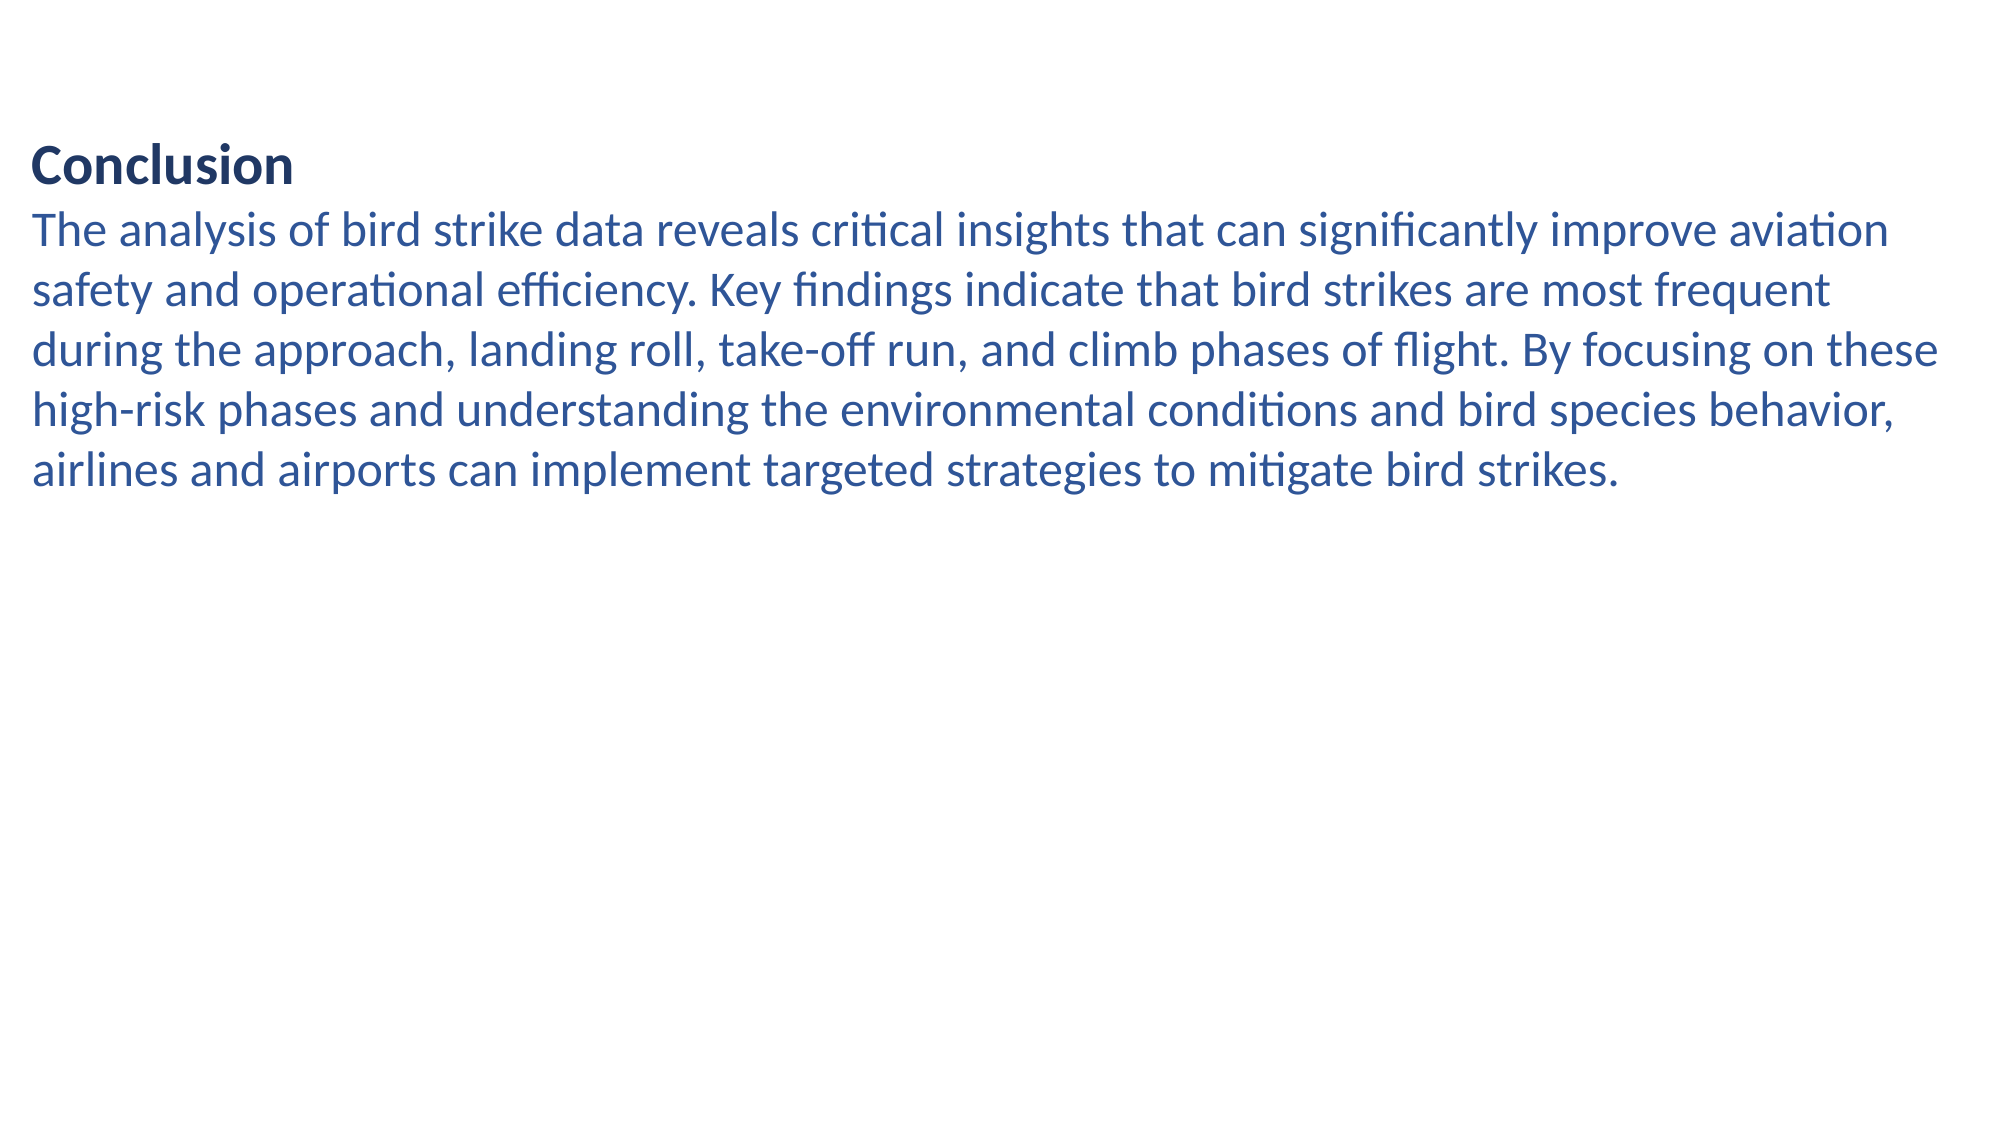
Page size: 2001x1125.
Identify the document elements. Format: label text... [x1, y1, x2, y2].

text_box Conclusion The analysis of bird strike data reveals critical insights that can significantly improve aviation safety and operational efficiency. Key findings indicate that bird strikes are most frequent during the approach, landing roll, take-off run, and climb phases of flight. By focusing on these high-risk phases and understanding the environmental conditions and bird species behavior, airlines and airports can implement targeted strategies to mitigate bird strikes. [17, 118, 1957, 504]
